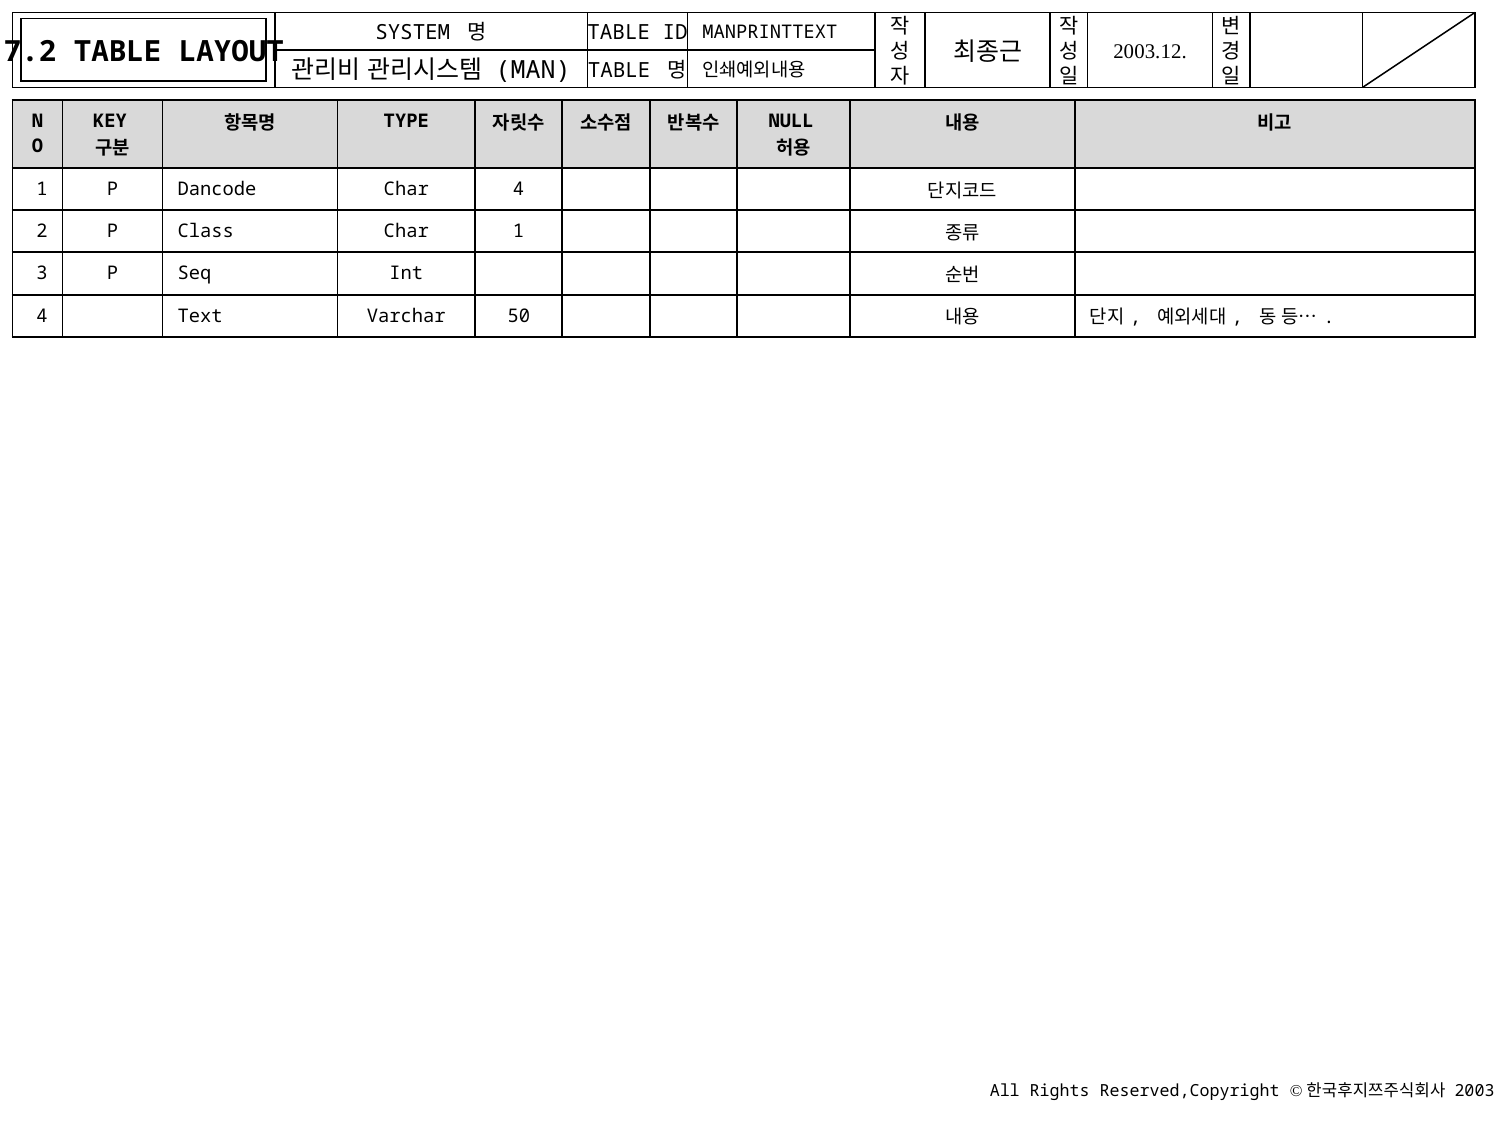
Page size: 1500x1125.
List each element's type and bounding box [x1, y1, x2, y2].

table_cell [851, 296, 1074, 336]
table_cell [563, 296, 649, 336]
table_cell [13, 169, 62, 209]
table_cell [13, 253, 62, 294]
table_cell [13, 296, 62, 336]
table_cell [1076, 169, 1474, 209]
table_cell [851, 253, 1074, 294]
table_cell [338, 253, 474, 294]
table_cell [476, 296, 561, 336]
table_cell [738, 169, 849, 209]
table_header [563, 101, 649, 167]
table_cell [476, 211, 561, 251]
table_header [13, 101, 62, 167]
table_header [338, 101, 474, 167]
table_cell [163, 169, 337, 209]
table_cell [563, 169, 649, 209]
table_header [738, 101, 849, 167]
table_cell [163, 211, 337, 251]
table_header [476, 101, 561, 167]
text_box [24, 12, 263, 88]
table_header [163, 101, 337, 167]
table_cell [63, 169, 162, 209]
table_cell [338, 296, 474, 336]
table_cell [1076, 253, 1474, 294]
table_cell [476, 253, 561, 294]
table_cell [651, 296, 736, 336]
table_cell [563, 211, 649, 251]
table_cell [738, 211, 849, 251]
table_header [651, 101, 736, 167]
table_cell [1076, 296, 1474, 336]
table_cell [651, 169, 736, 209]
table_header [851, 101, 1074, 167]
table_cell [13, 211, 62, 251]
table_cell [651, 211, 736, 251]
table_cell [63, 211, 162, 251]
table_cell [476, 169, 561, 209]
table_cell [851, 169, 1074, 209]
table_cell [163, 253, 337, 294]
table_cell [651, 253, 736, 294]
table_cell [738, 253, 849, 294]
text_box [687, 12, 875, 88]
table_header [1076, 101, 1474, 167]
table_cell [63, 253, 162, 294]
table_cell [851, 211, 1074, 251]
table_cell [63, 296, 162, 336]
table_cell [163, 296, 337, 336]
table_cell [738, 296, 849, 336]
table_header [63, 101, 162, 167]
table_cell [1076, 211, 1474, 251]
table_cell [563, 253, 649, 294]
table_cell [338, 211, 474, 251]
table_cell [338, 169, 474, 209]
